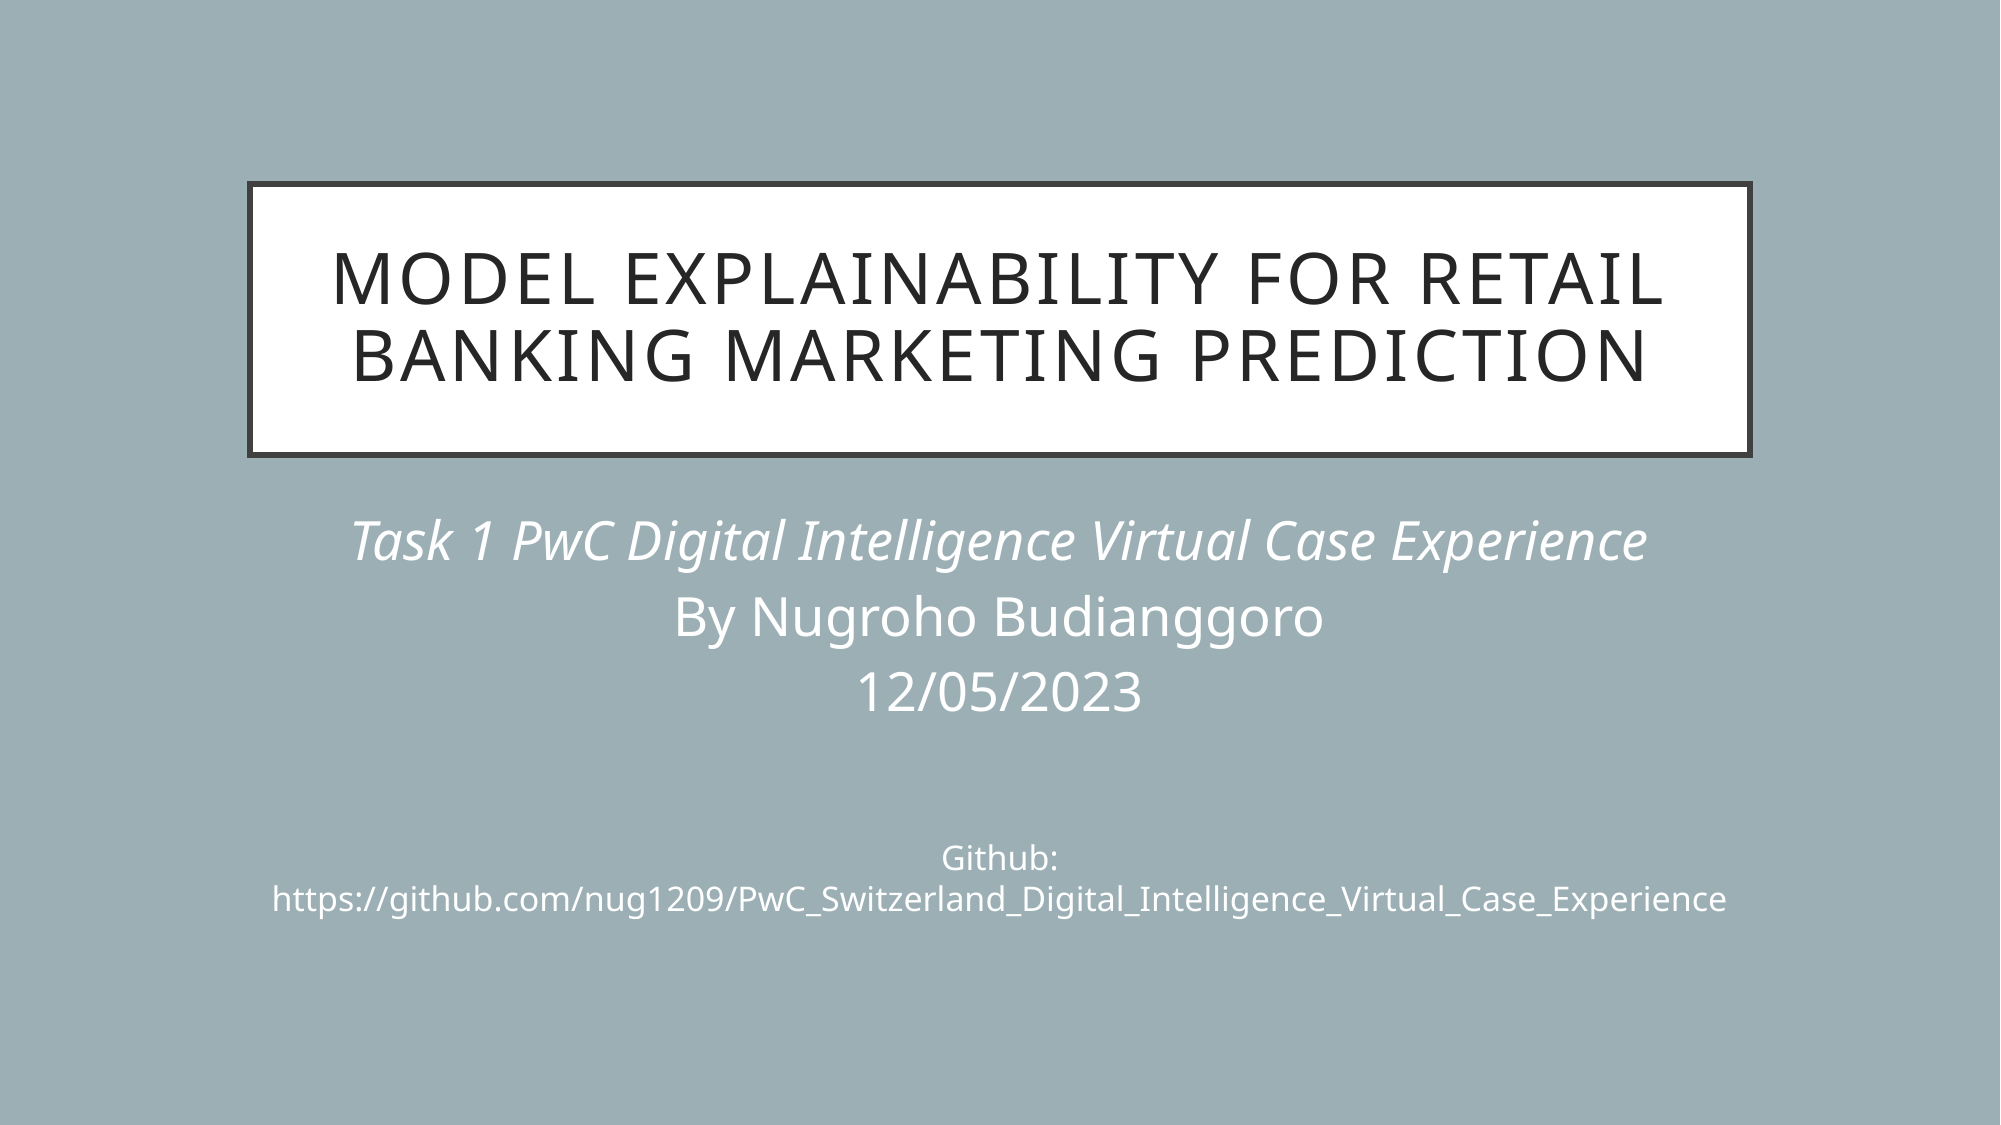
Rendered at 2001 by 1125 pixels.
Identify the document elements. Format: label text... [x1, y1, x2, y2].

subtitle Task 1 PwC Digital Intelligence Virtual Case Experience By Nugroho Budianggoro 12/05/2023 Github: https://github.com/nug1209/PwC_Switzerland_Digital_Intelligence_Virtual_Case_Experience [249, 499, 1750, 969]
title model explainability for retail banking marketing prediction [247, 181, 1753, 458]
